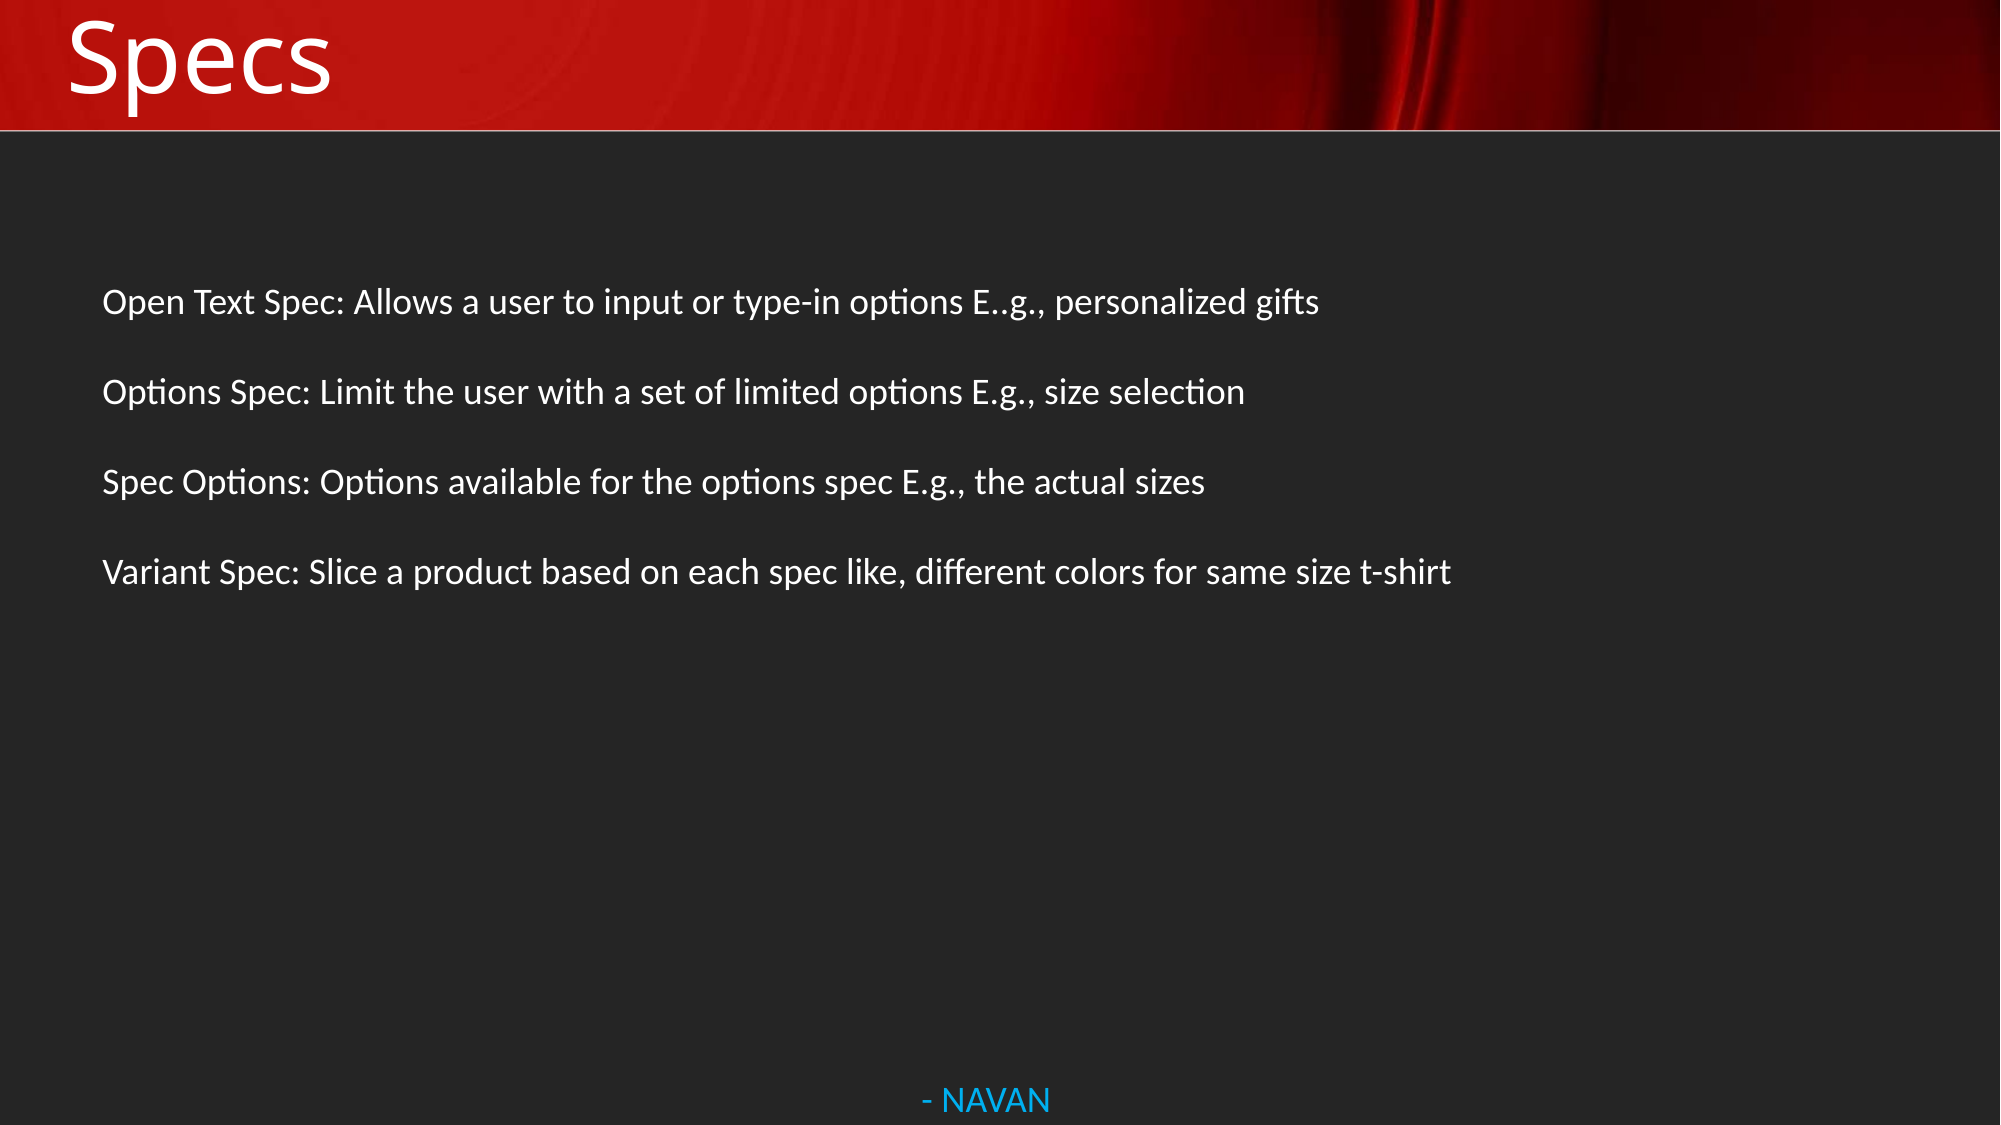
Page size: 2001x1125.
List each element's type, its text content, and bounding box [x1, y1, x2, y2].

picture [0, 0, 2000, 130]
text_box Open Text Spec: Allows a user to input or type-in options E..g., personalized gifts Options Spec: Limit the user with a set of limited options E.g., size selection Spec Options: Options available for the options spec E.g., the actual sizes Variant Spec: Slice a product based on each spec like, different colors for same size t-shirt [87, 224, 1738, 645]
title Specs [66, 0, 1934, 115]
footer - NAVAN [666, 1074, 1307, 1121]
